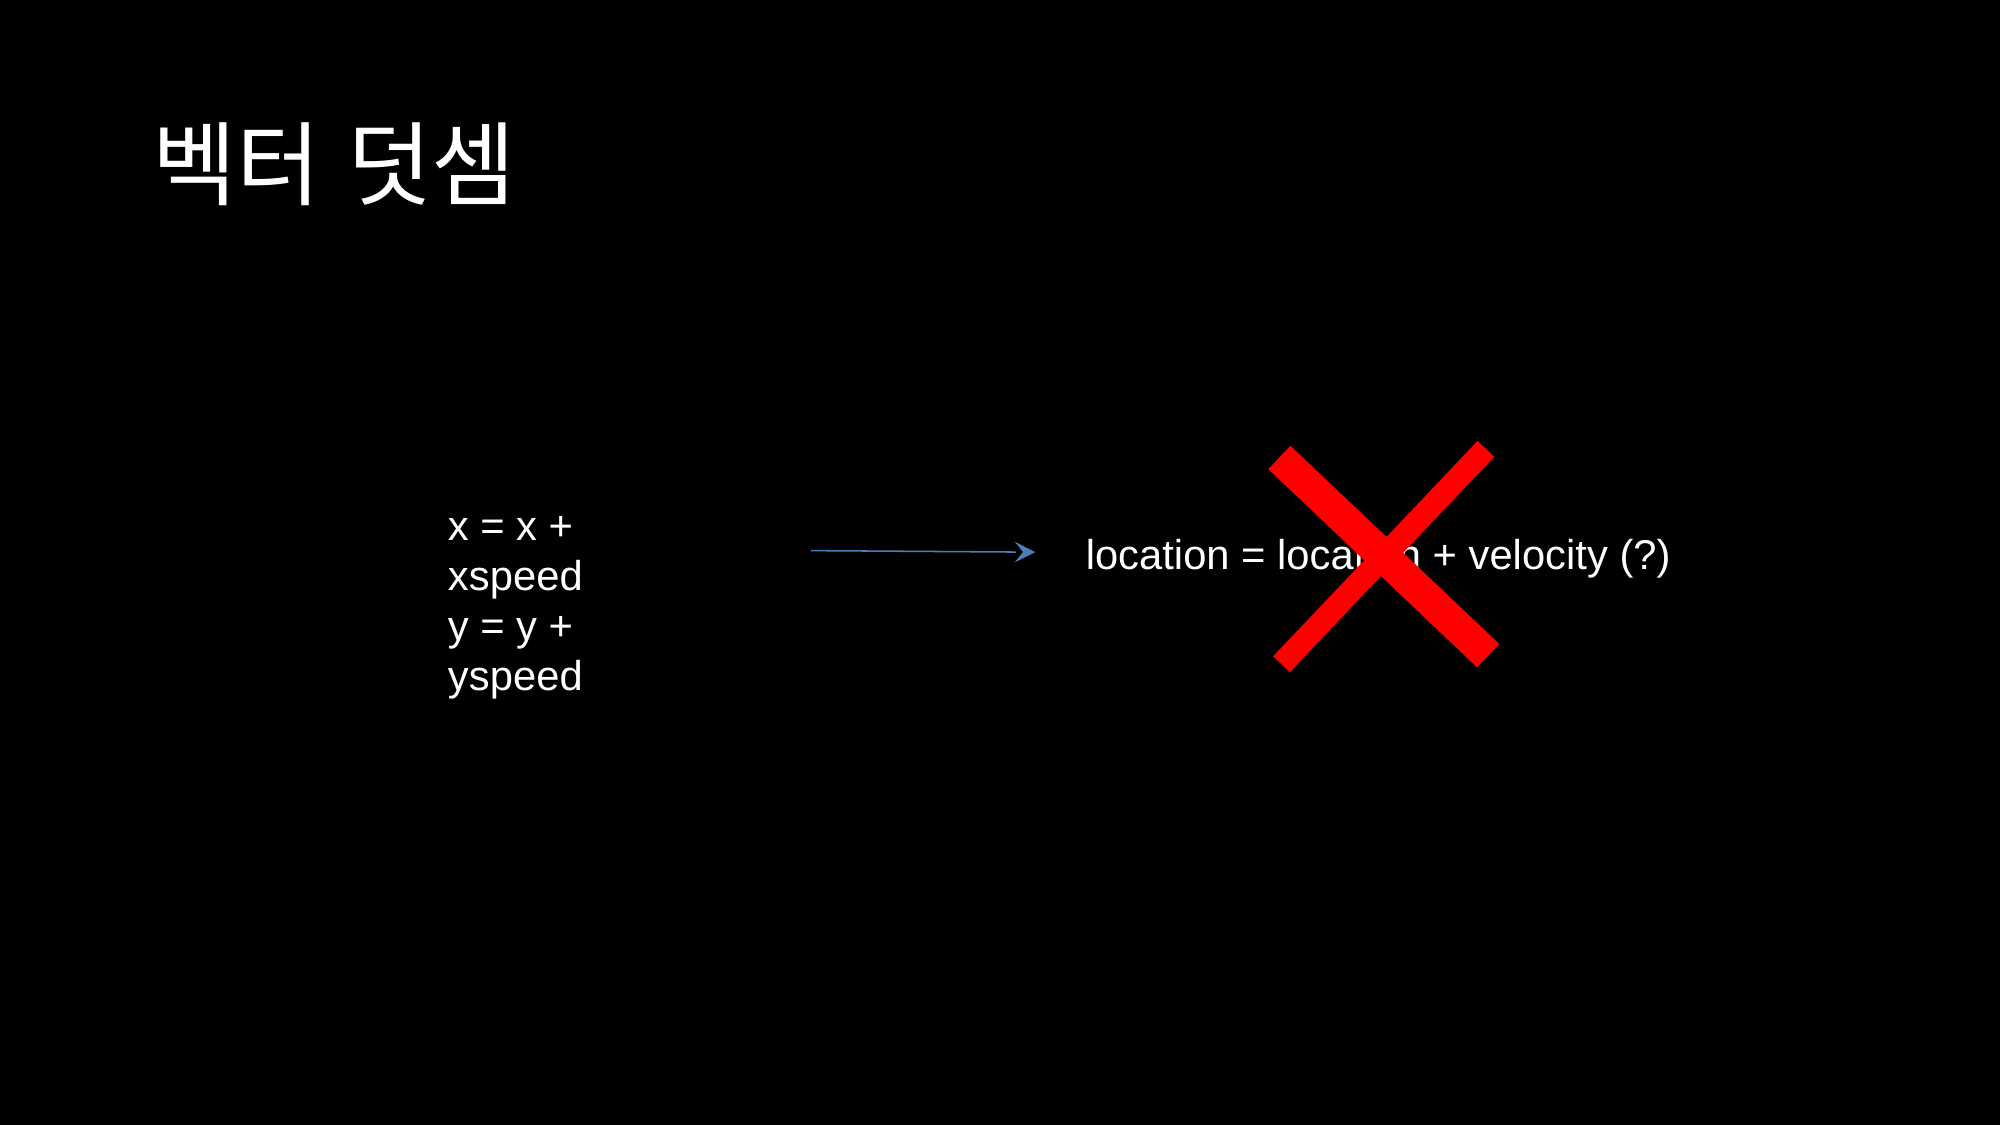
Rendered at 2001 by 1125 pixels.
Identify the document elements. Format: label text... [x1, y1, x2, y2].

text_box [1268, 440, 1500, 673]
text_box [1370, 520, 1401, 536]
title 벡터 덧셈 [137, 59, 1863, 278]
text_box x = x + xspeed y = y + yspeed [432, 491, 735, 608]
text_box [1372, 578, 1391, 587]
text_box location = location + velocity (?) [1404, 520, 1702, 587]
text_box location = location + velocity (?) [1070, 520, 1363, 587]
